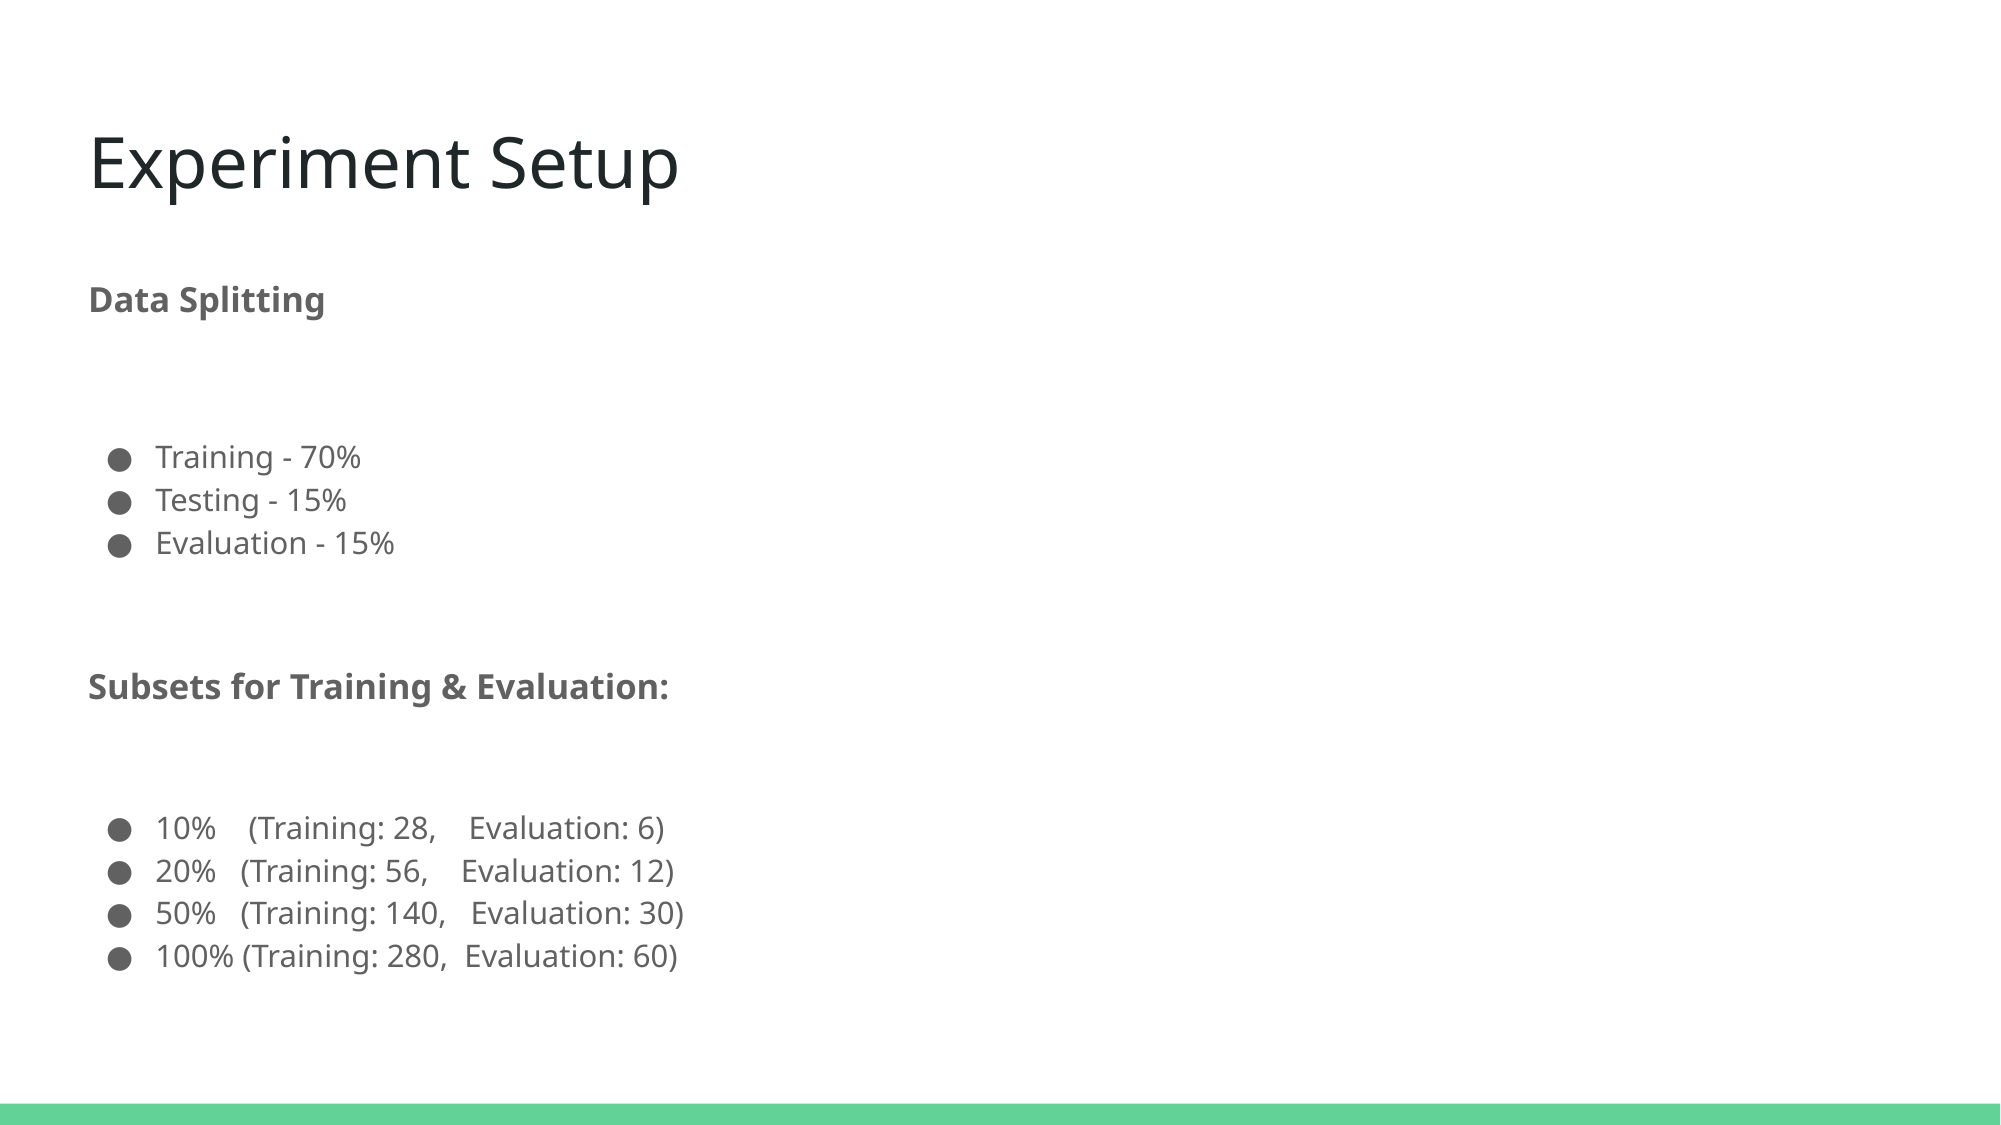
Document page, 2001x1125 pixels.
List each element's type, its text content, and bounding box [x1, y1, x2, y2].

title Experiment Setup [68, 97, 1932, 223]
list Data Splitting Training - 70% Testing - 15% Evaluation - 15% Subsets for Training & Evaluation: 10% (Training: 28, Evaluation: 6) 20% (Training: 56, Evaluation: 12) 50% (Training: 140, Evaluation: 30) 100% (Training: 280, Evaluation: 60) [68, 252, 1932, 1000]
